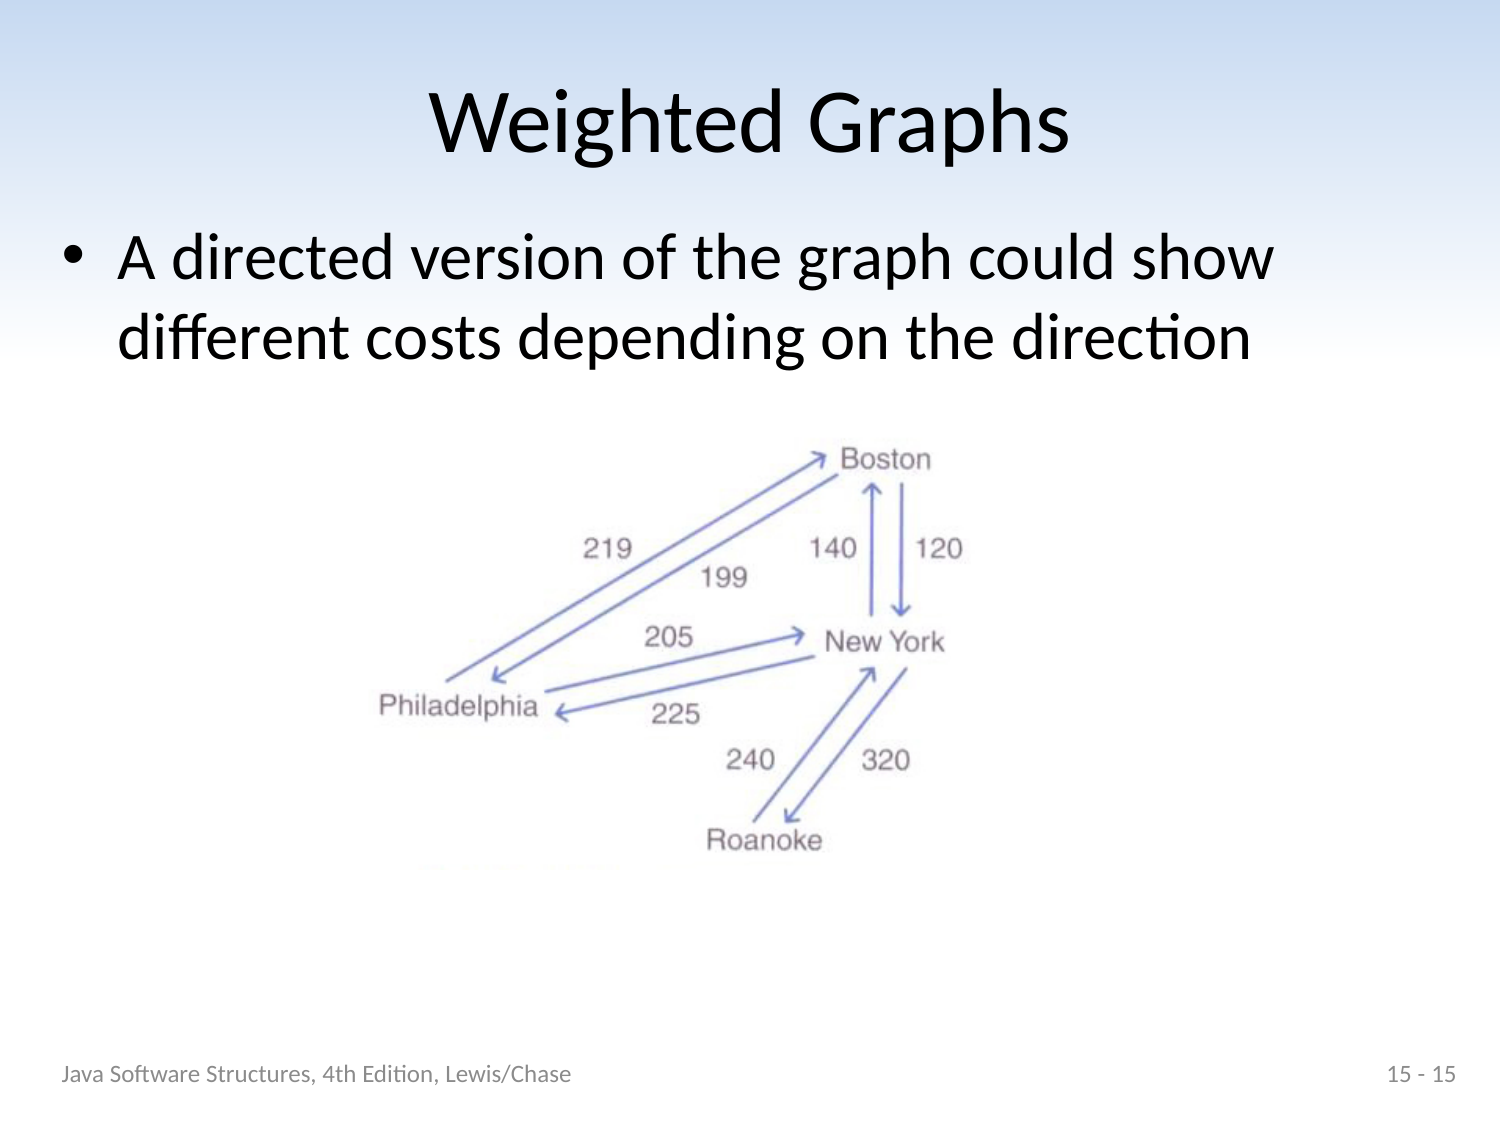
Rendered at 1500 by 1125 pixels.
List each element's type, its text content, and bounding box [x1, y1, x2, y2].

footer Java Software Structures, 4th Edition, Lewis/Chase [46, 1042, 1122, 1103]
slide_number 15 - 15 [1122, 1042, 1472, 1103]
picture [361, 426, 1018, 870]
title Weighted Graphs [28, 45, 1473, 186]
list A directed version of the graph could show different costs depending on the direction [46, 205, 1473, 1043]
